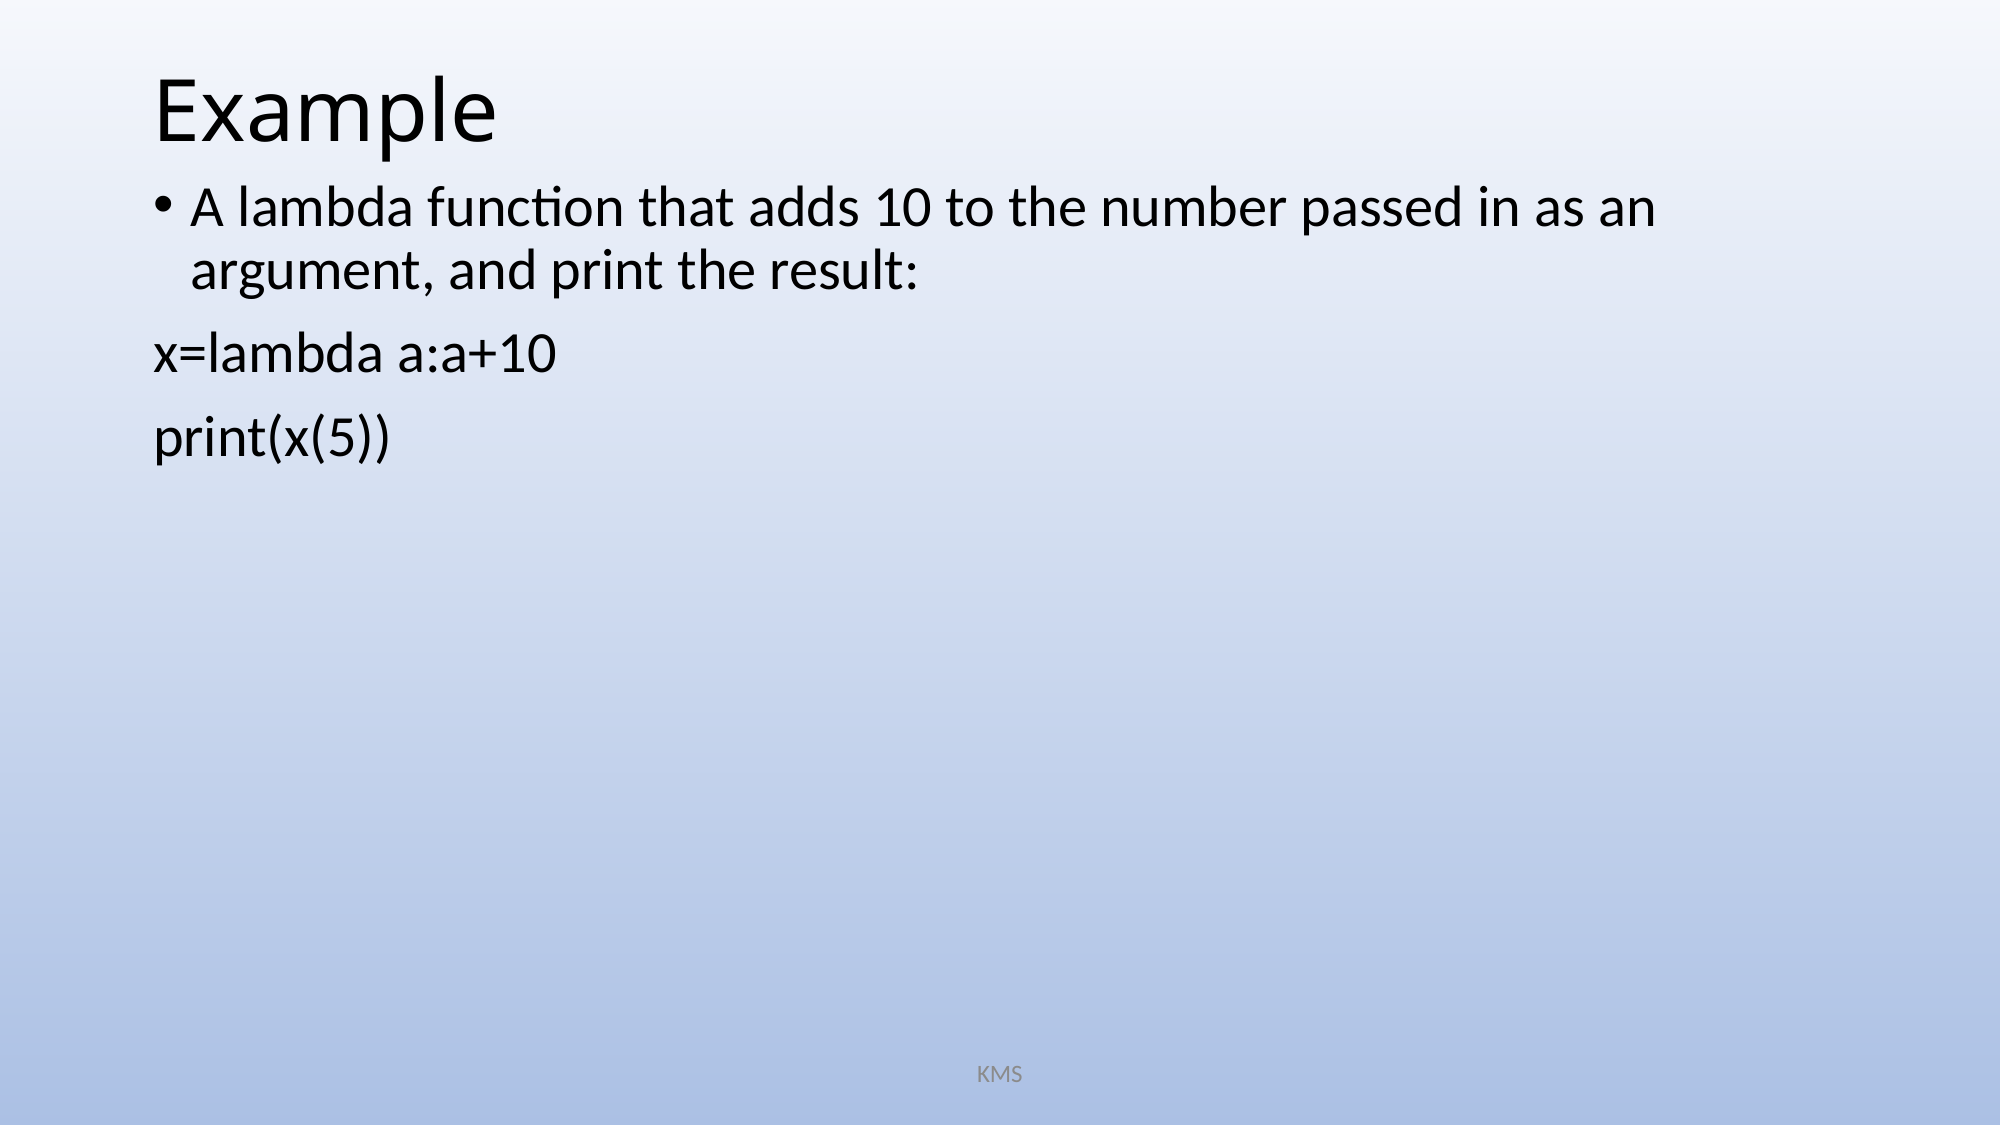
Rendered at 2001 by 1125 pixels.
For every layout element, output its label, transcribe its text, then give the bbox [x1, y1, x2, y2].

list A lambda function that adds 10 to the number passed in as an argument, and print the result: x=lambda a:a+10 print(x(5)) [138, 168, 1864, 695]
footer KMS [662, 1042, 1338, 1103]
title Example [137, 59, 1863, 169]
